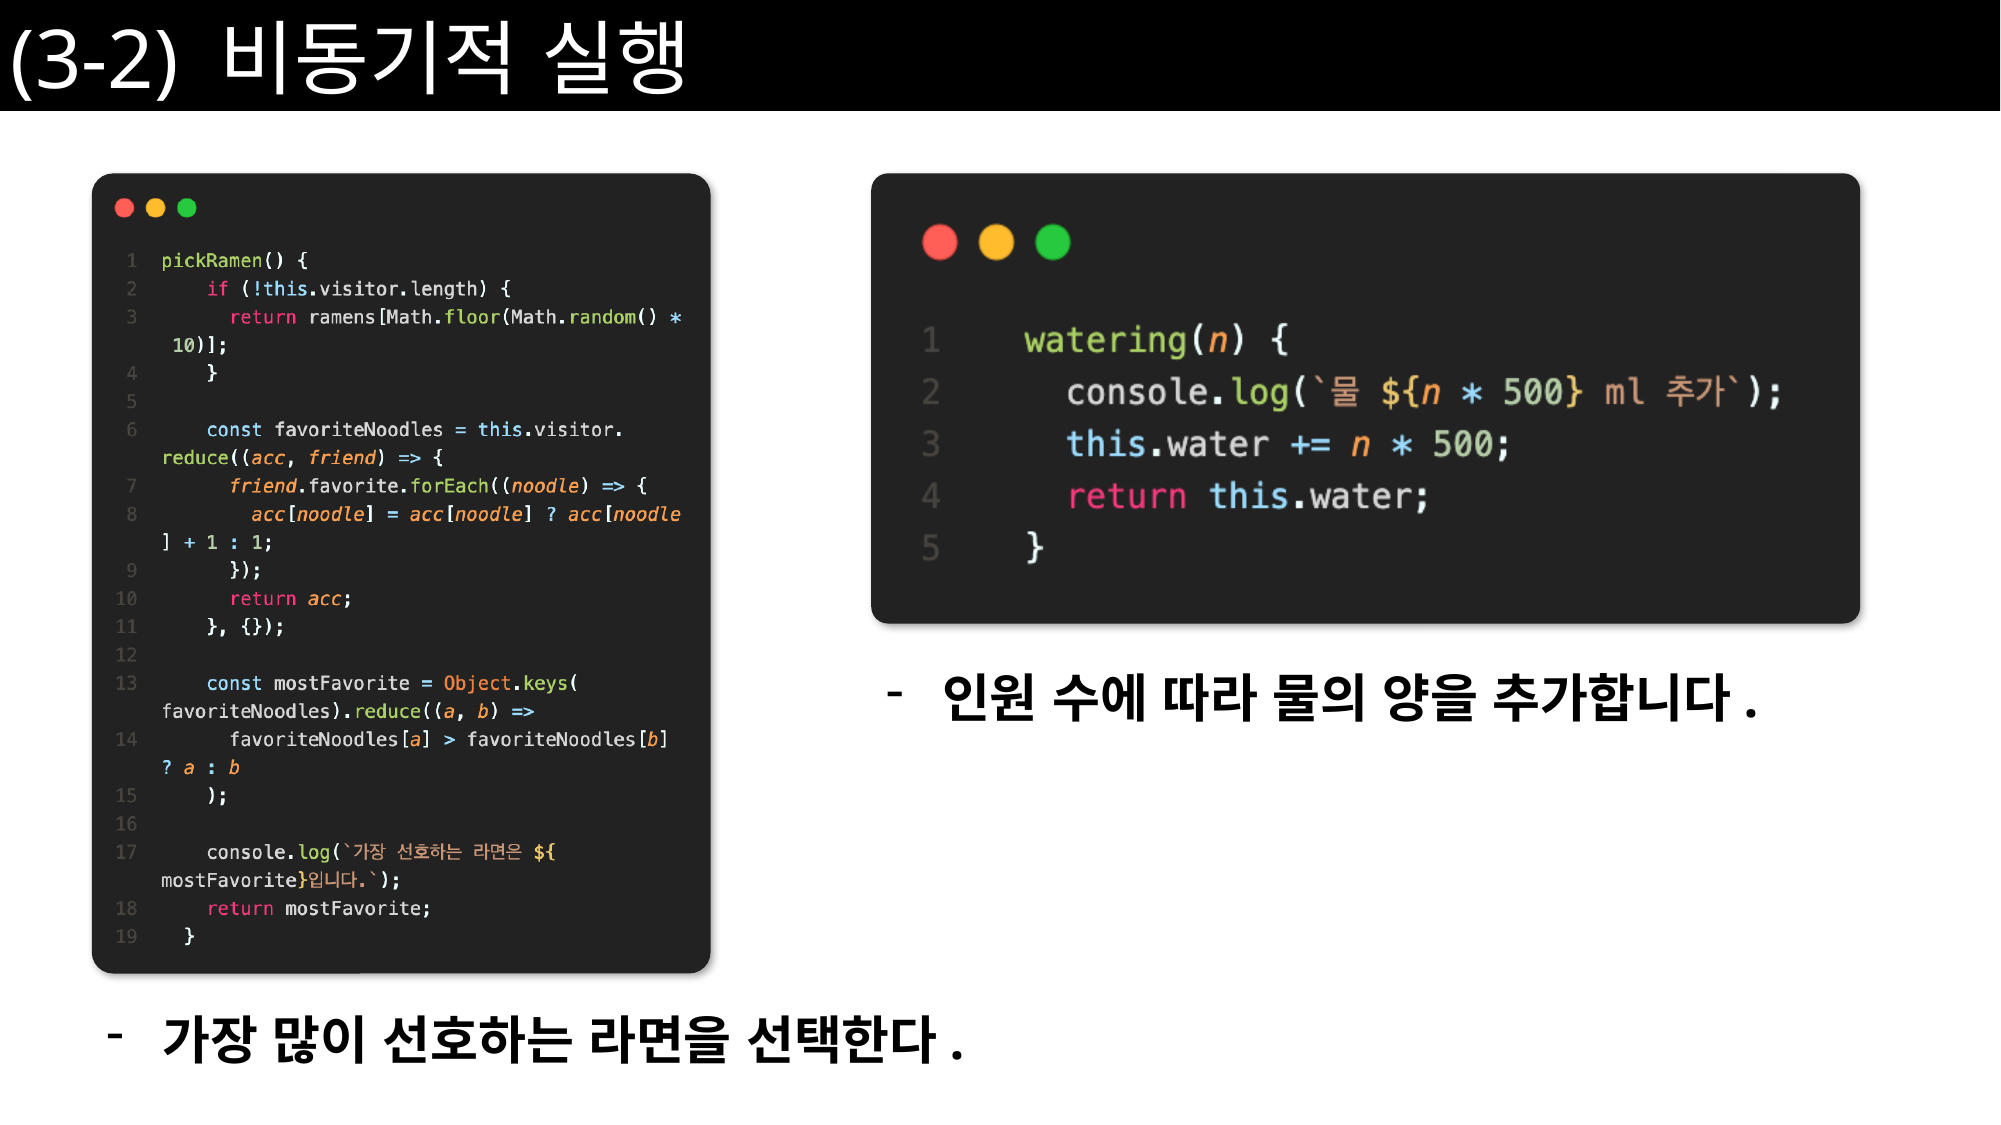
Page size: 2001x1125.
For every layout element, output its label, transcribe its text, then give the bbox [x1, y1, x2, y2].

picture [871, 173, 1861, 624]
text_box (3-2) 비동기적 실행 [0, 0, 752, 113]
picture [91, 173, 711, 974]
text_box 가장 많이 선호하는 라면을 선택한다. [91, 1000, 1109, 1078]
text_box 인원 수에 따라 물의 양을 추가합니다. [871, 658, 1878, 736]
